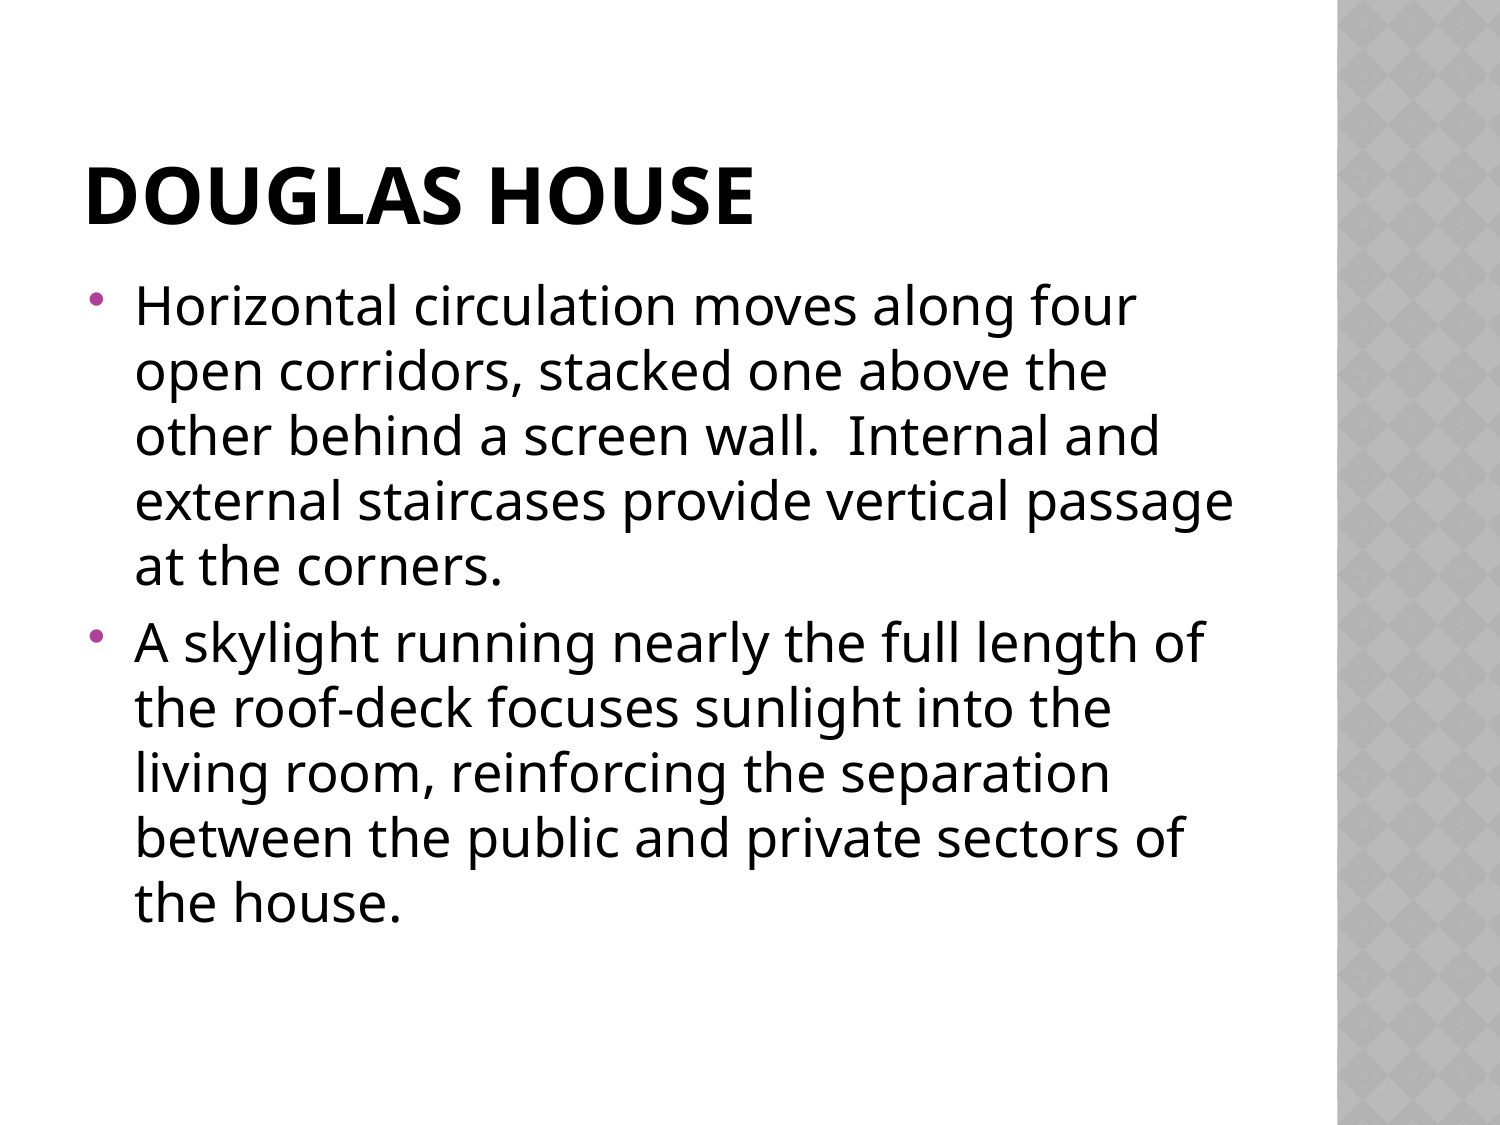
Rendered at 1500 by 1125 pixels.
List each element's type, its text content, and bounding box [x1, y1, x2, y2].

list Horizontal circulation moves along four open corridors, stacked one above the other behind a screen wall. Internal and external staircases provide vertical passage at the corners. A skylight running nearly the full length of the roof-deck focuses sunlight into the living room, reinforcing the separation between the public and private sectors of the house. [75, 264, 1263, 1059]
title Douglas House [75, 52, 1263, 240]
